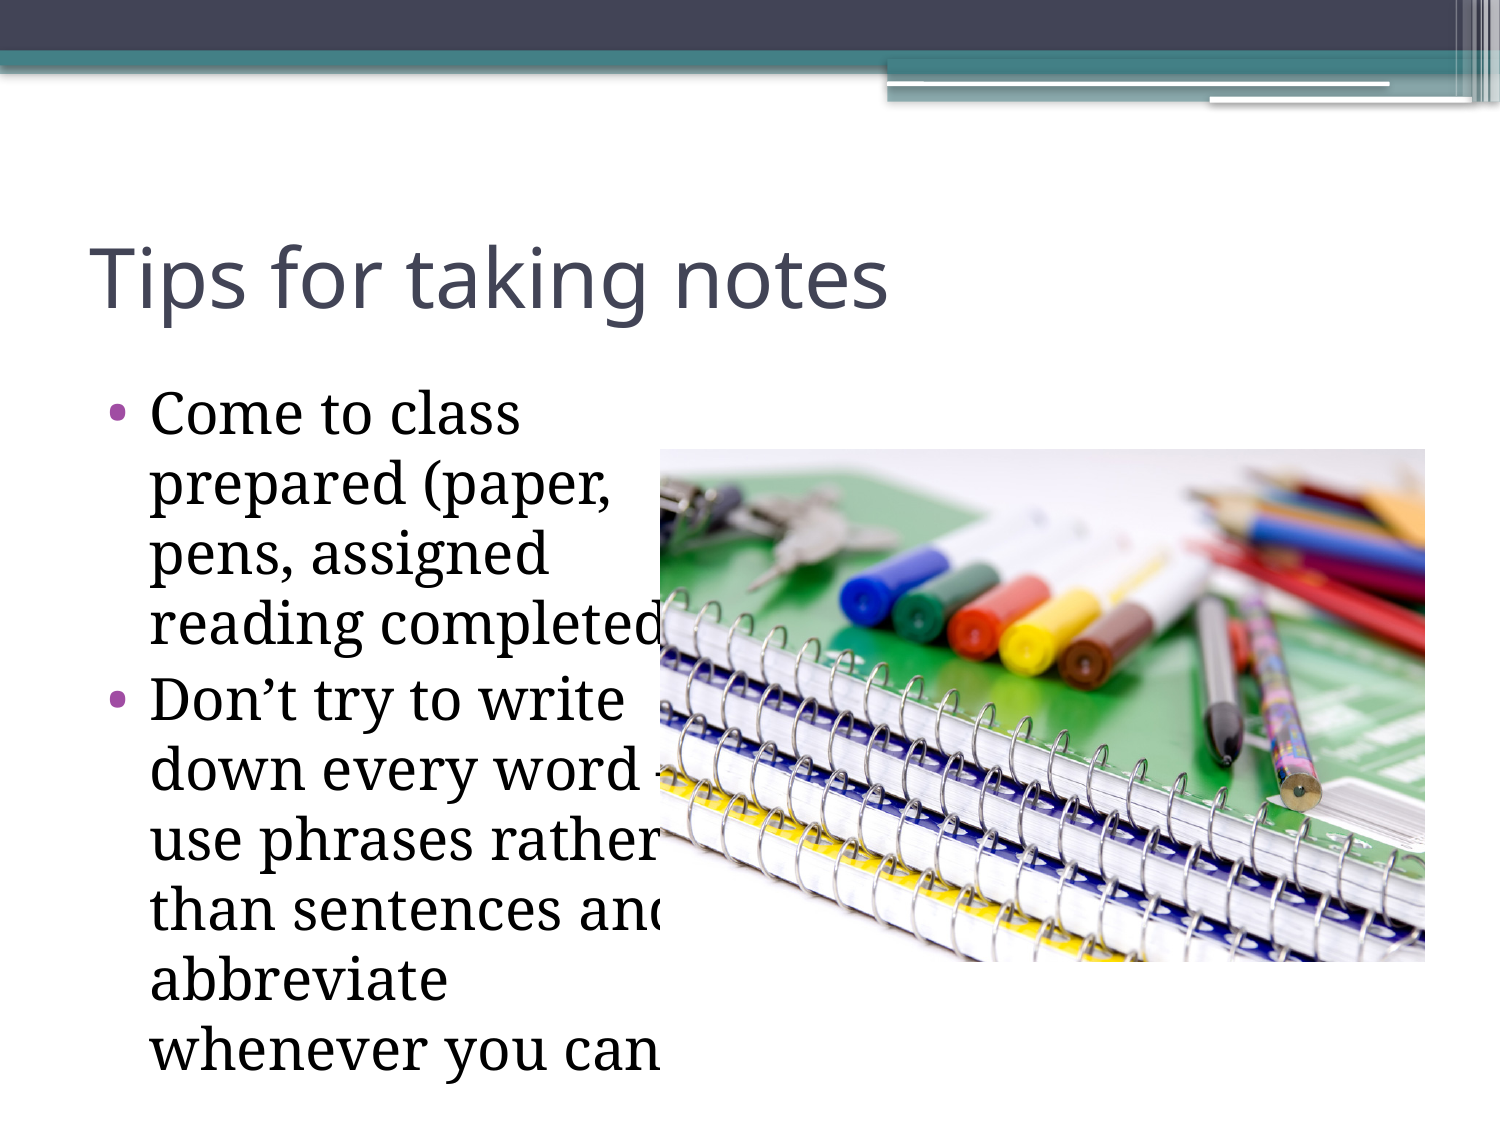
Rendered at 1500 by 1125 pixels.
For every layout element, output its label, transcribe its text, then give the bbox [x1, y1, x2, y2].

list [659, 449, 1426, 963]
list Come to class prepared (paper, pens, assigned reading completed) Don’t try to write down every word – use phrases rather than sentences and abbreviate whenever you can [75, 368, 738, 1112]
title Tips for taking notes [75, 187, 1425, 363]
